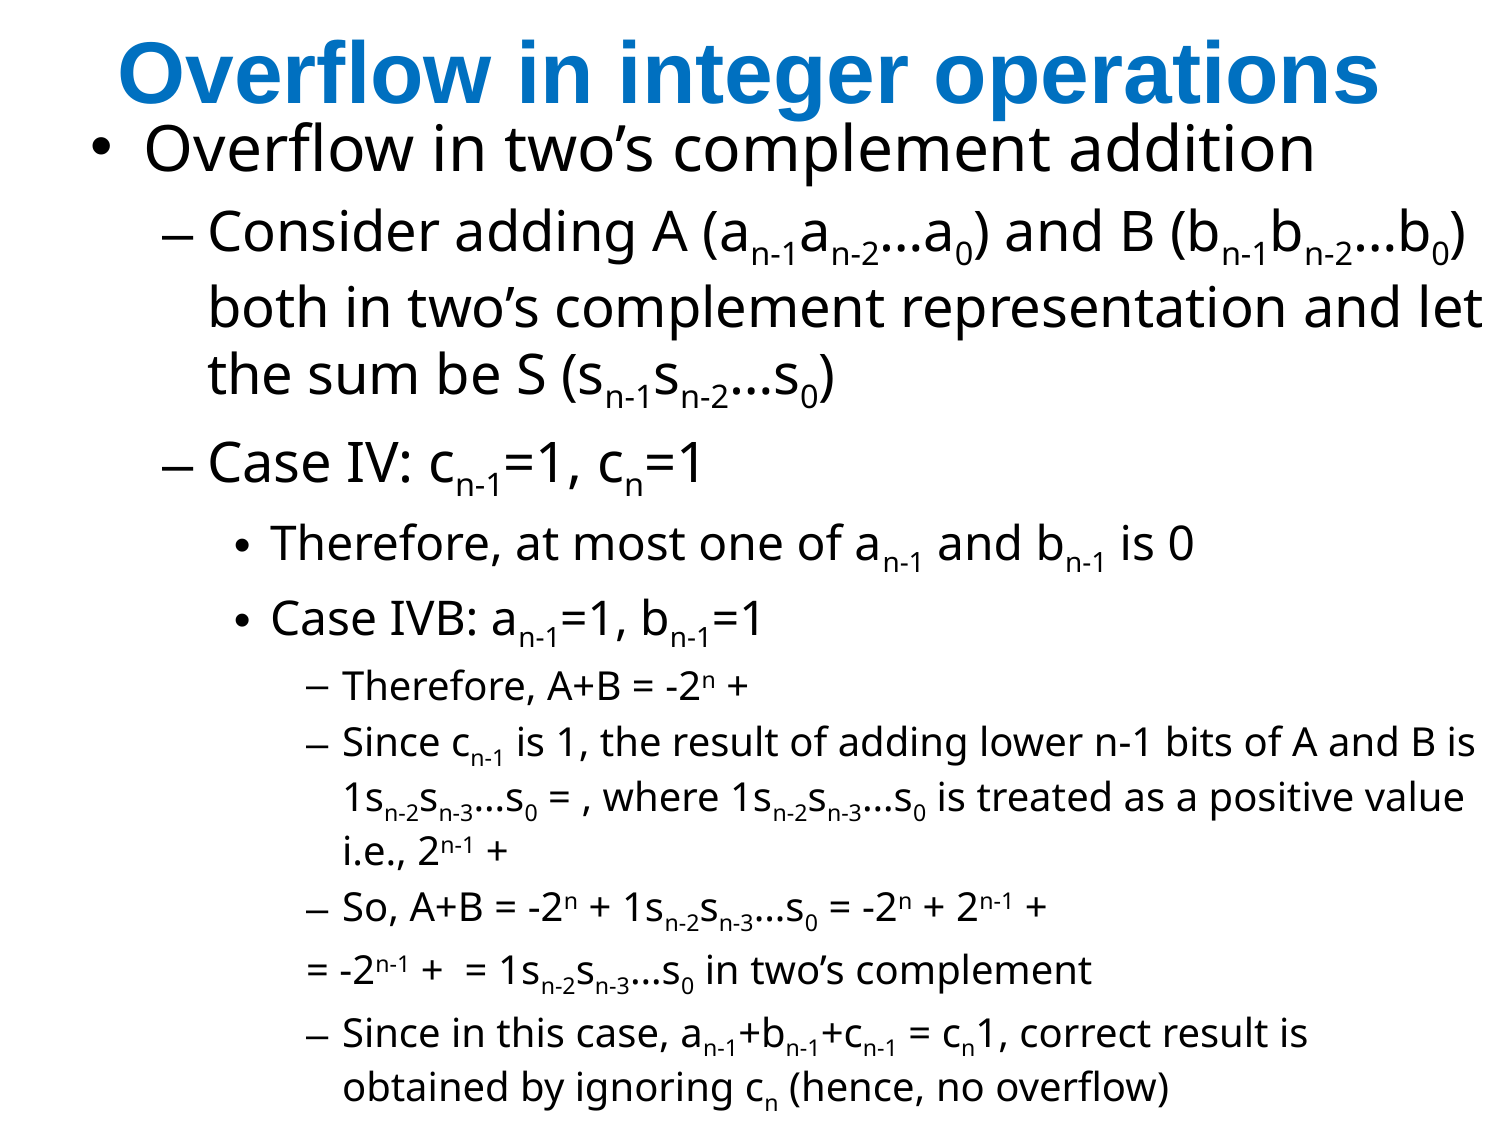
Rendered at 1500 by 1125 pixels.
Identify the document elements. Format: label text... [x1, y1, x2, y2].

title Overflow in integer operations [0, 0, 1500, 138]
